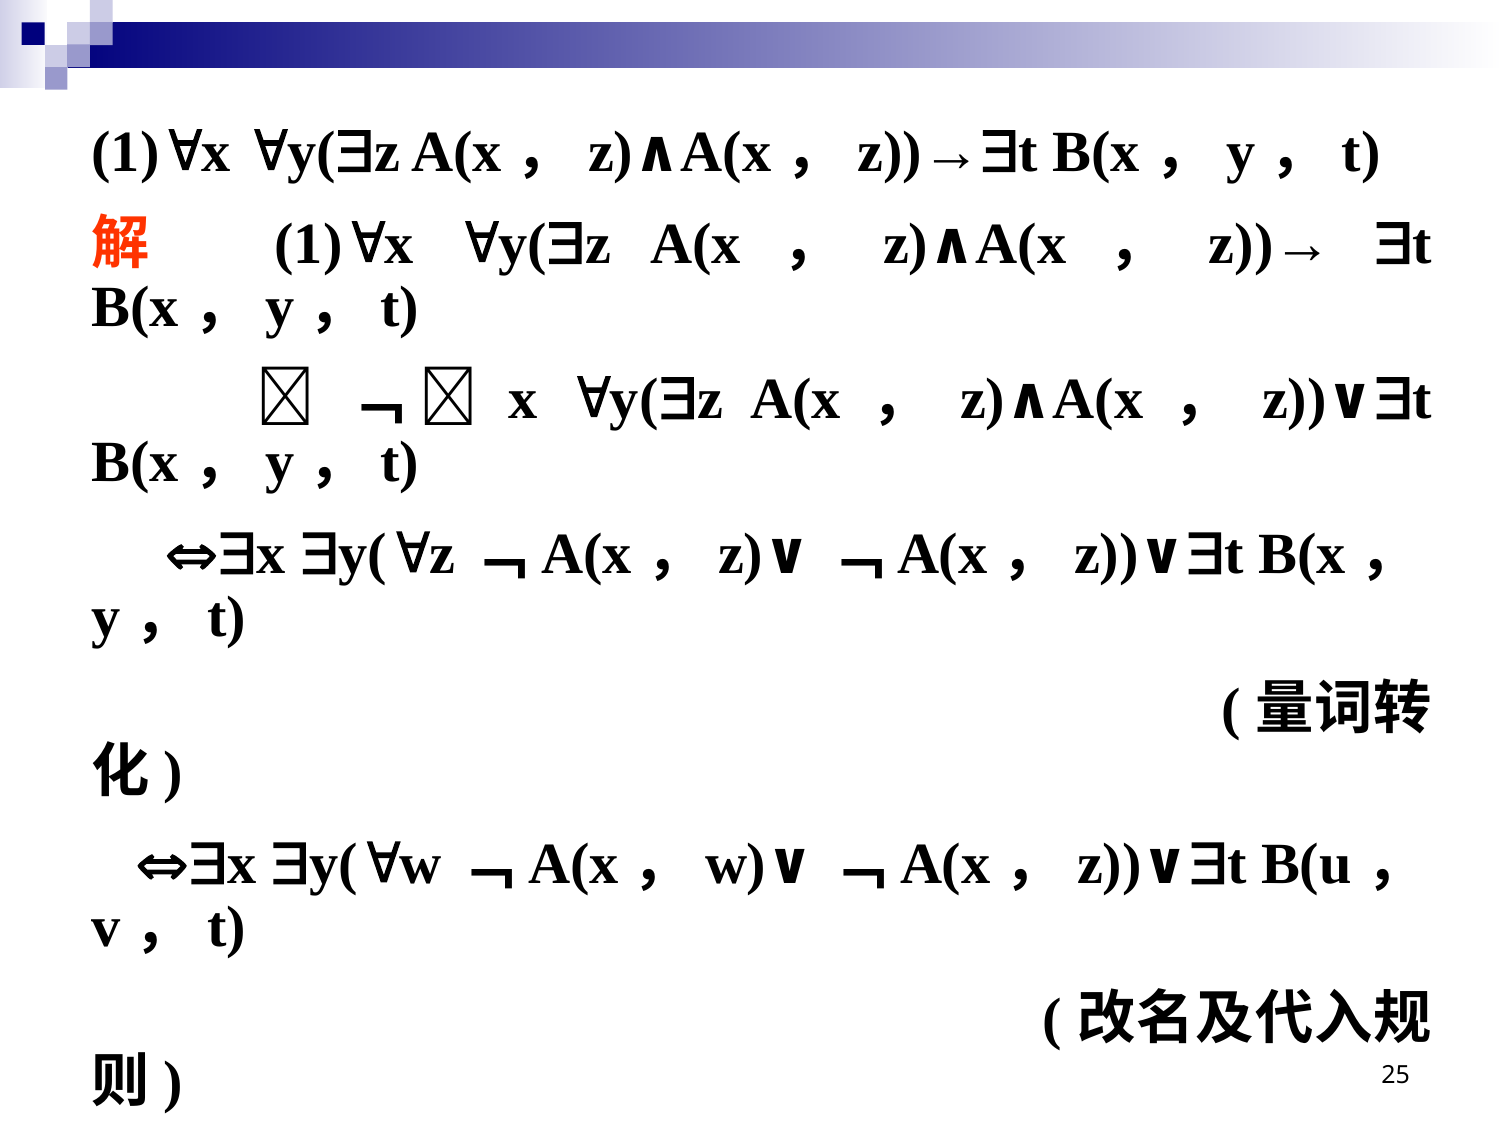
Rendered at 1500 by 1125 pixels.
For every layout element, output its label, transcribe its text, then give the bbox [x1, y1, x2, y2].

text_box (1)x y(z A(x，z)∧A(x，z))→t B(x，y，t) 解 (1)x y(z A(x，z)∧A(x，z))→ t B(x，y，t) ﹁x y(z A(x，z)∧A(x，z))∨t B(x，y，t) x y(z﹁A(x，z)∨﹁A(x，z))∨t B(x，y，t) (量词转化) x y(w﹁A(x，w)∨﹁A(x，z))∨t B(u，v，t) (改名及代入规则) xywt(﹁A(x，w)∨﹁A(x，z)∨B(u，v，t)) (量词辖域扩张) [76, 113, 1447, 1125]
